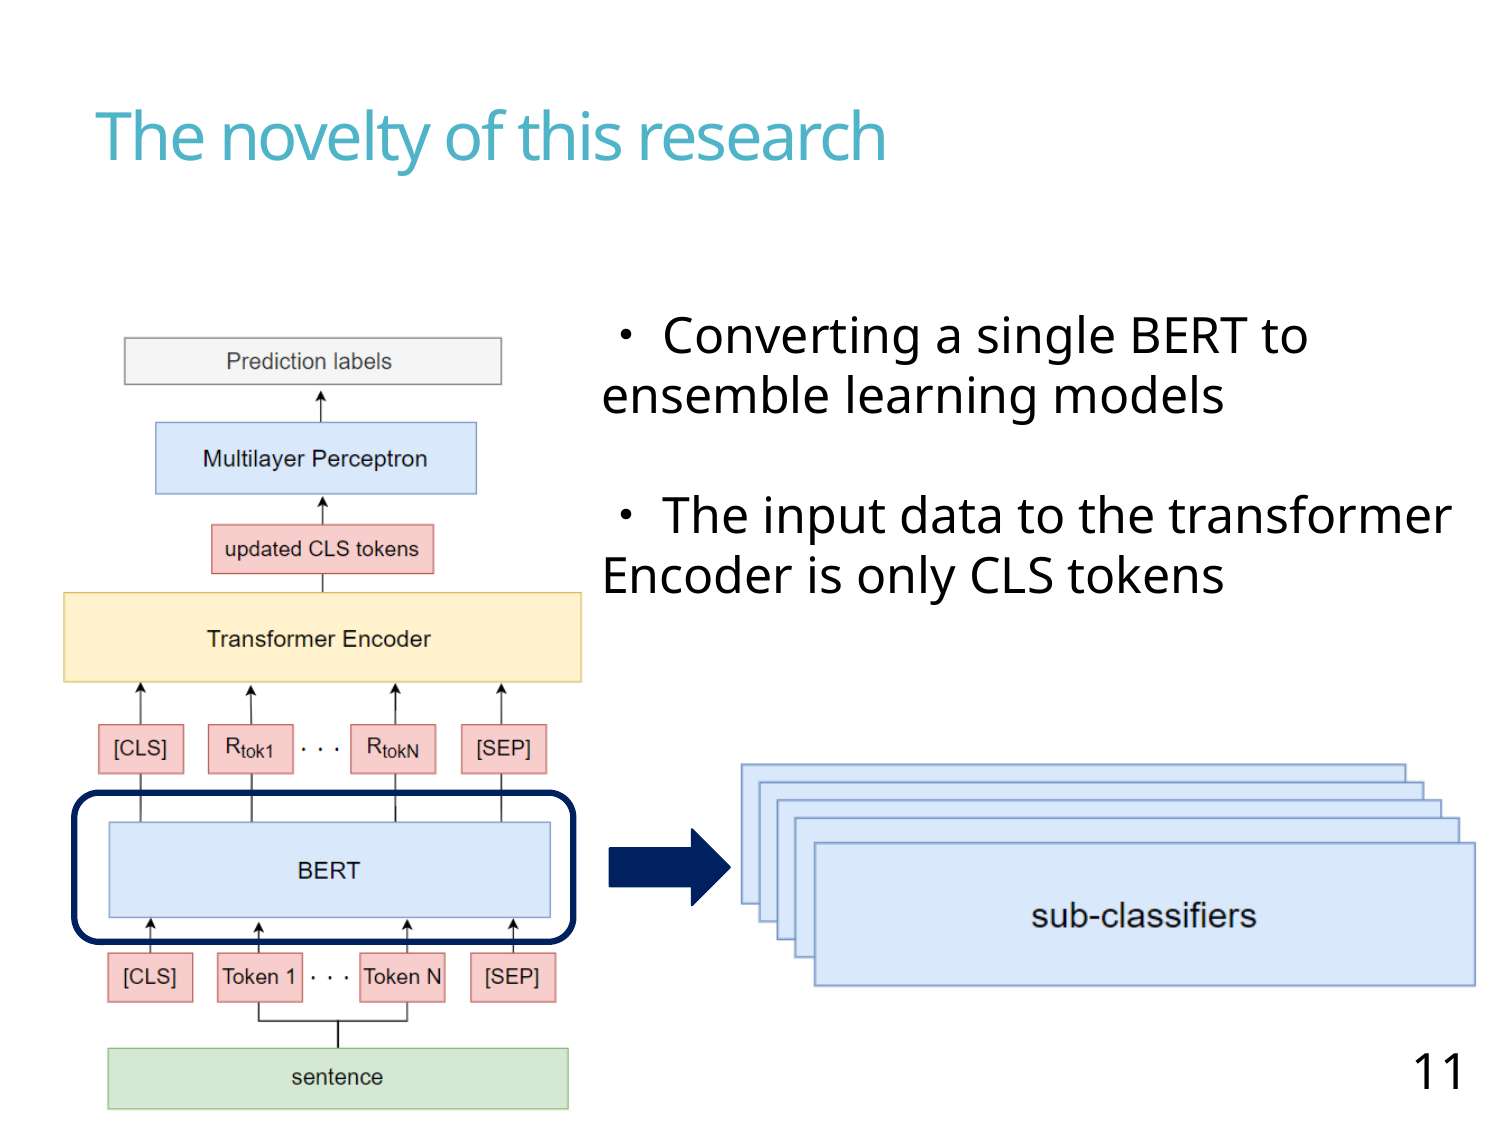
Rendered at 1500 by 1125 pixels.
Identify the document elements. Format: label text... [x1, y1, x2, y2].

text_box 11 [1328, 1027, 1484, 1112]
text_box ・Converting a single BERT to ensemble learning models ・The input data to the transformer Encoder is only CLS tokens [586, 295, 1500, 671]
text_box [608, 828, 731, 907]
picture [734, 755, 1489, 1000]
picture [61, 329, 587, 1115]
title The novelty of this research [80, 56, 1407, 221]
